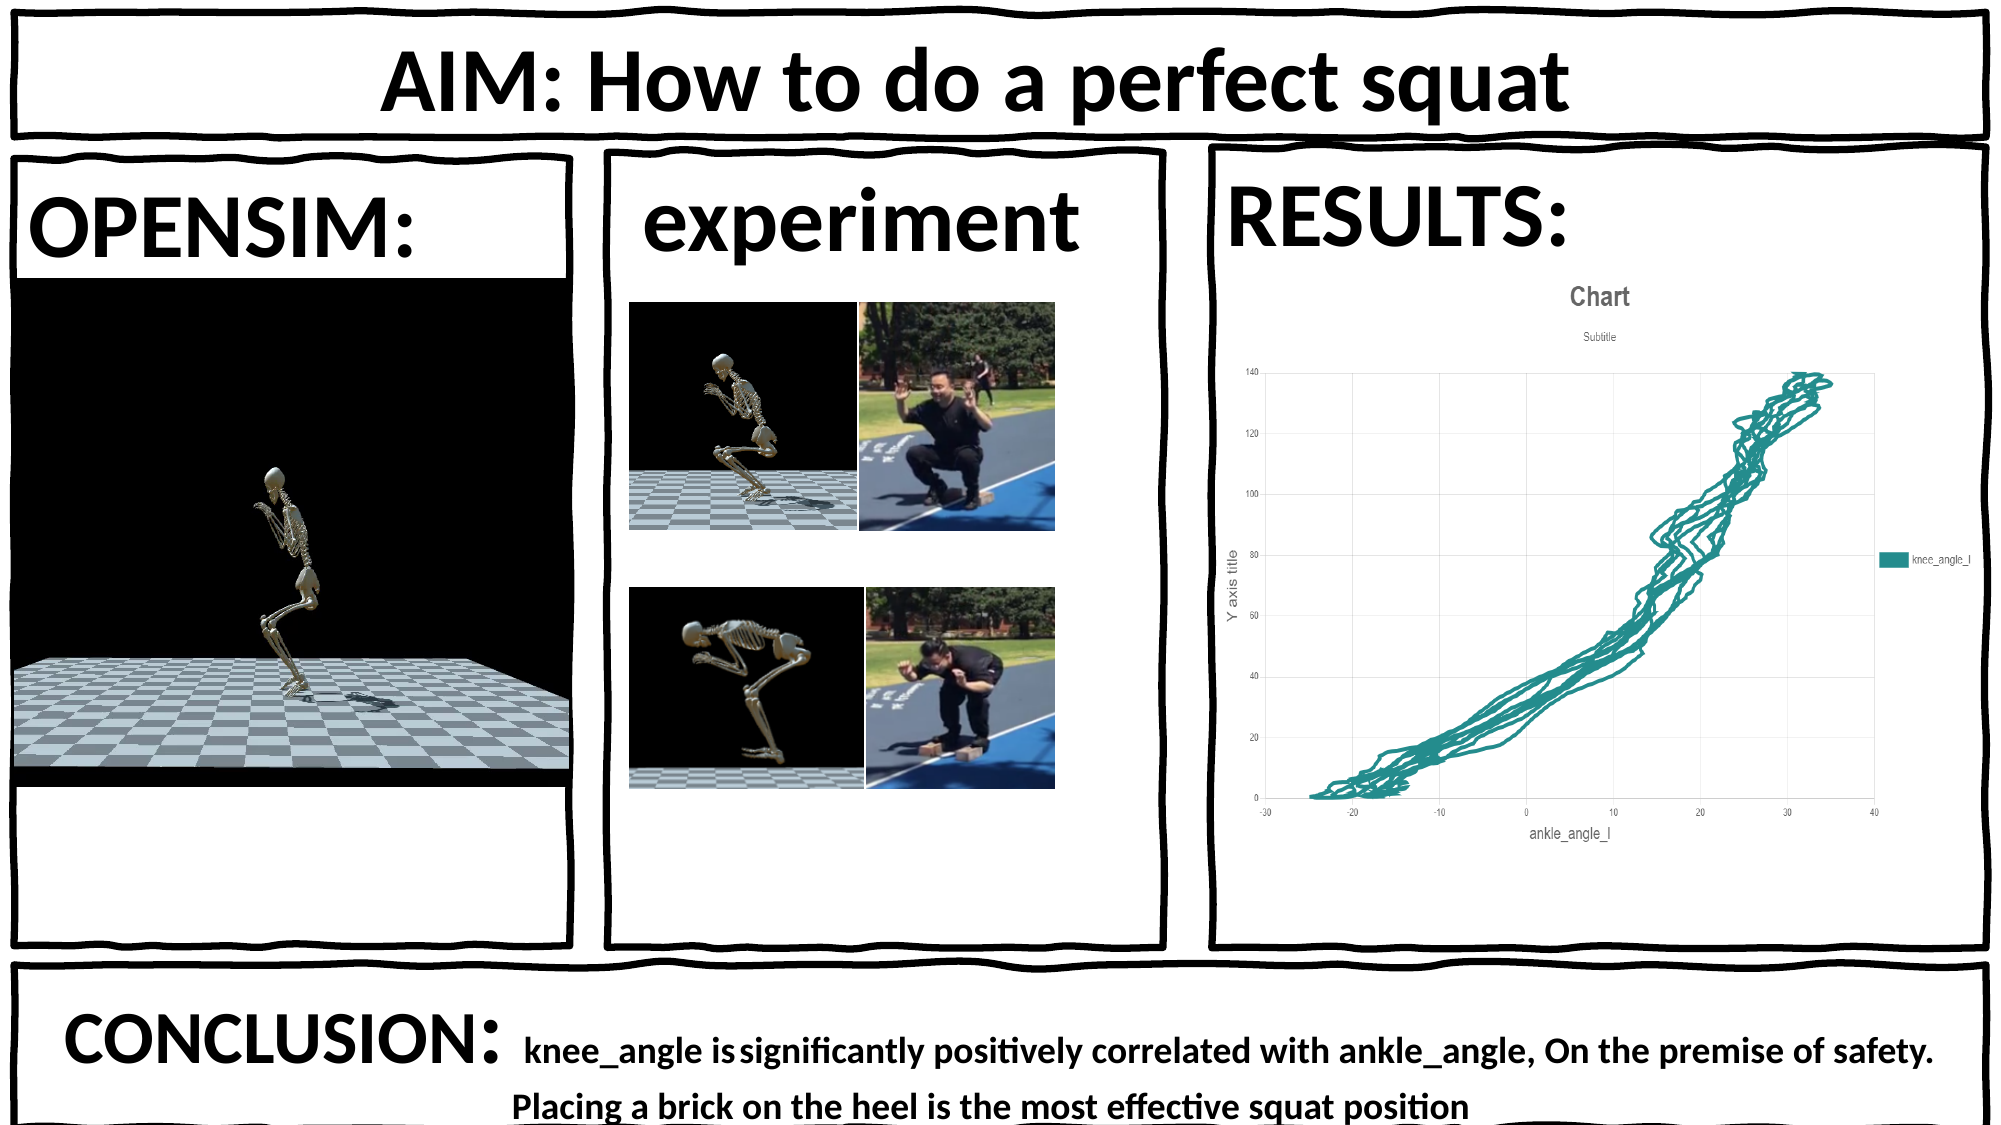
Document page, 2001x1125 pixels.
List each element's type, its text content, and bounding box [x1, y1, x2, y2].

picture [629, 302, 857, 530]
text_box OPENSIM: Video of OpenSim model, including GRF vector; make sure the video is looped so it continues playing throughout your presentation [12, 788, 572, 948]
picture [629, 586, 864, 789]
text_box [13, 277, 570, 788]
text_box AIM: How to do a perfect squat [13, 9, 1987, 139]
text_box experiment [606, 149, 1165, 949]
picture [866, 586, 1055, 789]
picture [1222, 276, 1976, 844]
picture [859, 302, 1055, 531]
text_box RESULTS: [1210, 144, 1989, 950]
text_box CONCLUSION: knee_angle is significantly positively correlated with ankle_angle, On the premise of safety. Placing a brick on the heel is the most effective squat position [13, 961, 1987, 1125]
text_box OPENSIM: Video of OpenSim model, including GRF vector; make sure the video is looped so it continues playing throughout your presentation [13, 155, 570, 277]
